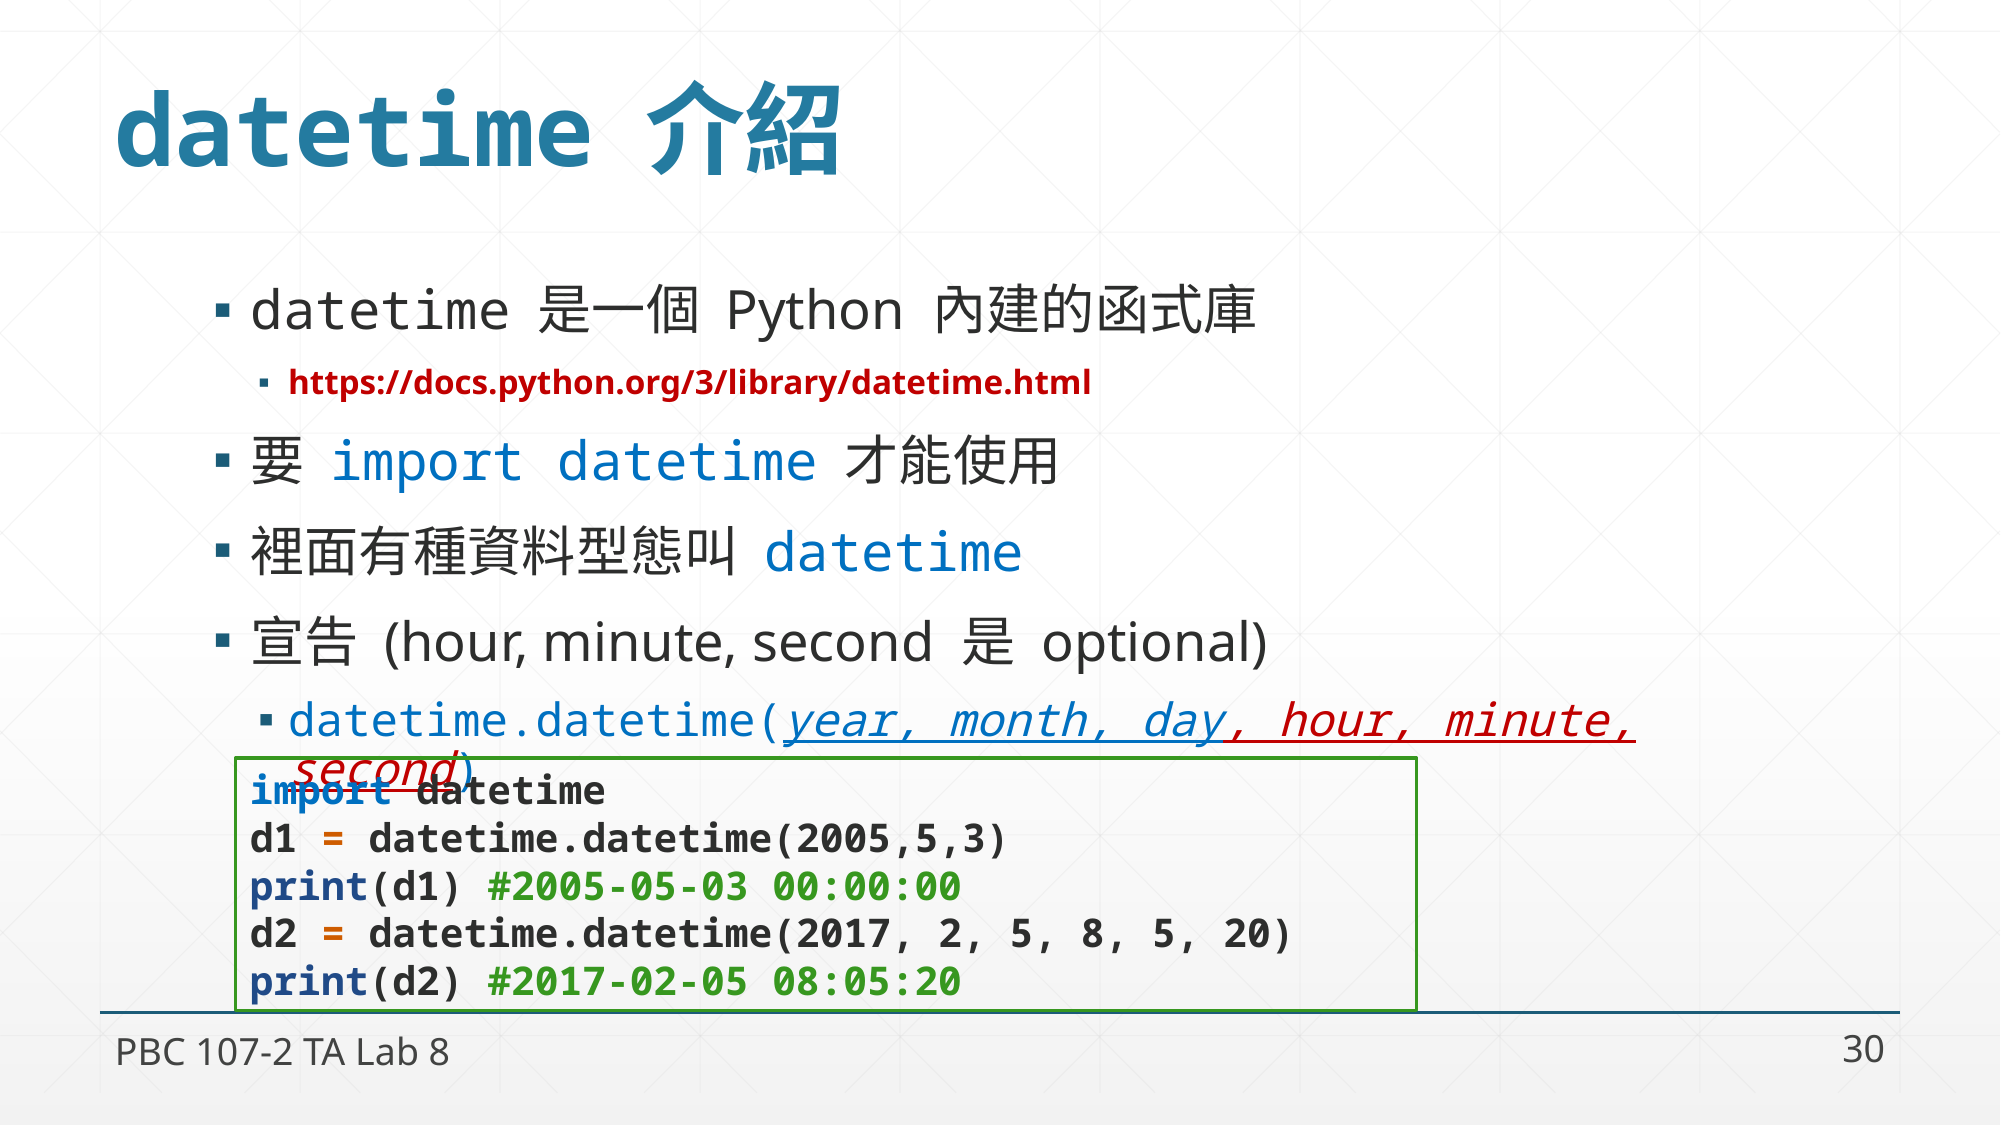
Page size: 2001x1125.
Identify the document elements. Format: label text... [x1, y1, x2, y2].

slide_number 30 [1749, 1031, 1901, 1069]
text_box datetime 是一個 Python 內建的函式庫 https://docs.python.org/3/library/datetime.html 要 import datetime 才能使用 裡面有種資料型態叫 datetime 宣告 (hour, minute, second 是 optional) datetime.datetime(year, month, day, hour, minute, second) [198, 268, 1774, 985]
footer PBC 107-2 TA Lab 8 [99, 1031, 1106, 1069]
title datetime 介紹 [99, 33, 1900, 196]
text_box import datetime d1 = datetime.datetime(2005,5,3) print(d1) #2005-05-03 00:00:00 d2 = datetime.datetime(2017, 2, 5, 8, 5, 20) print(d2) #2017-02-05 08:05:20 [235, 758, 1417, 1011]
